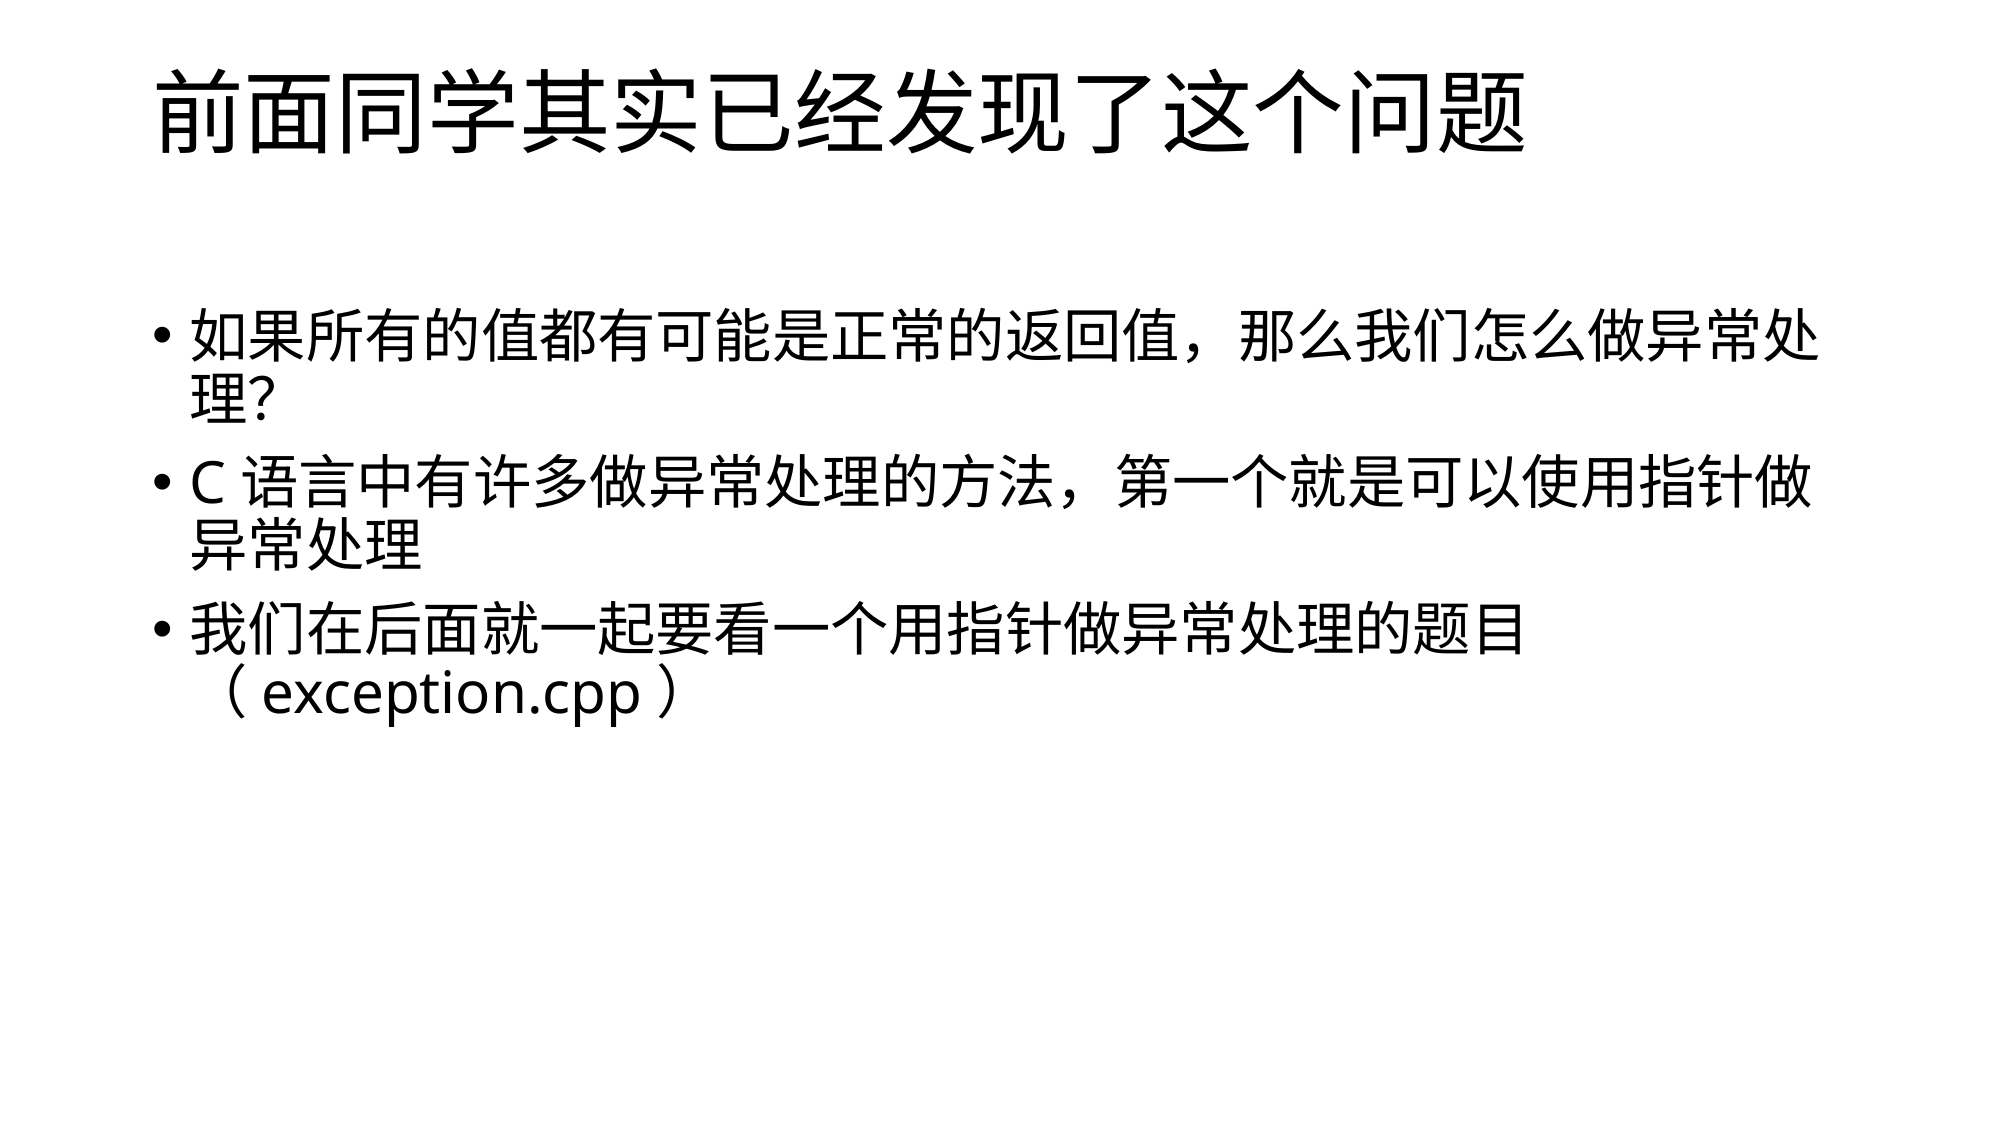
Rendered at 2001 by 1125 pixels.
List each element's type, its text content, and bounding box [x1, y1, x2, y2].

list 如果所有的值都有可能是正常的返回值，那么我们怎么做异常处理？ C语言中有许多做异常处理的方法，第一个就是可以使用指针做异常处理 我们在后面就一起要看一个用指针做异常处理的题目（exception.cpp） [137, 299, 1863, 1014]
title 前面同学其实已经发现了这个问题 [137, 59, 1863, 278]
